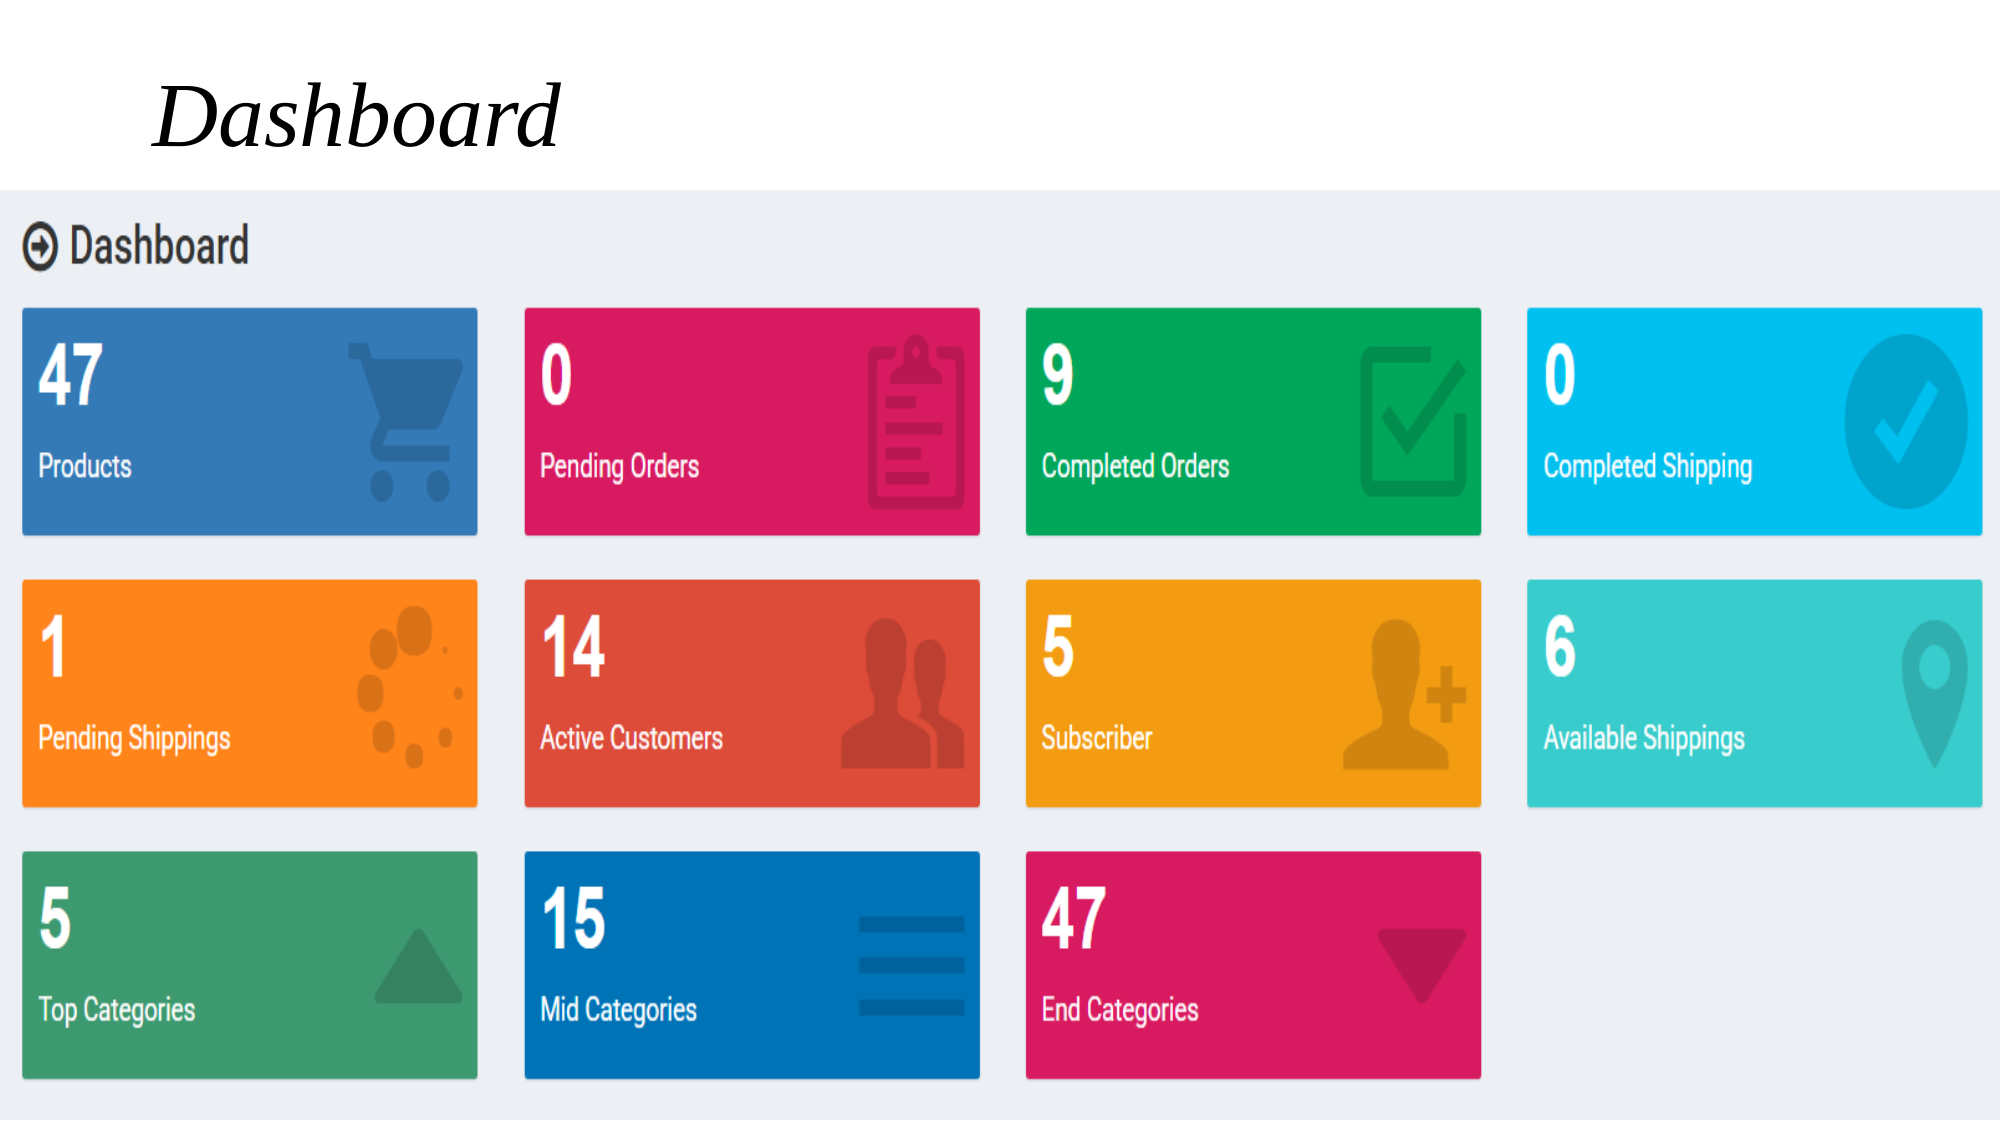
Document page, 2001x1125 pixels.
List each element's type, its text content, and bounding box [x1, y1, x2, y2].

text_box Dashboard [137, 59, 1863, 190]
picture [0, 190, 2000, 1120]
